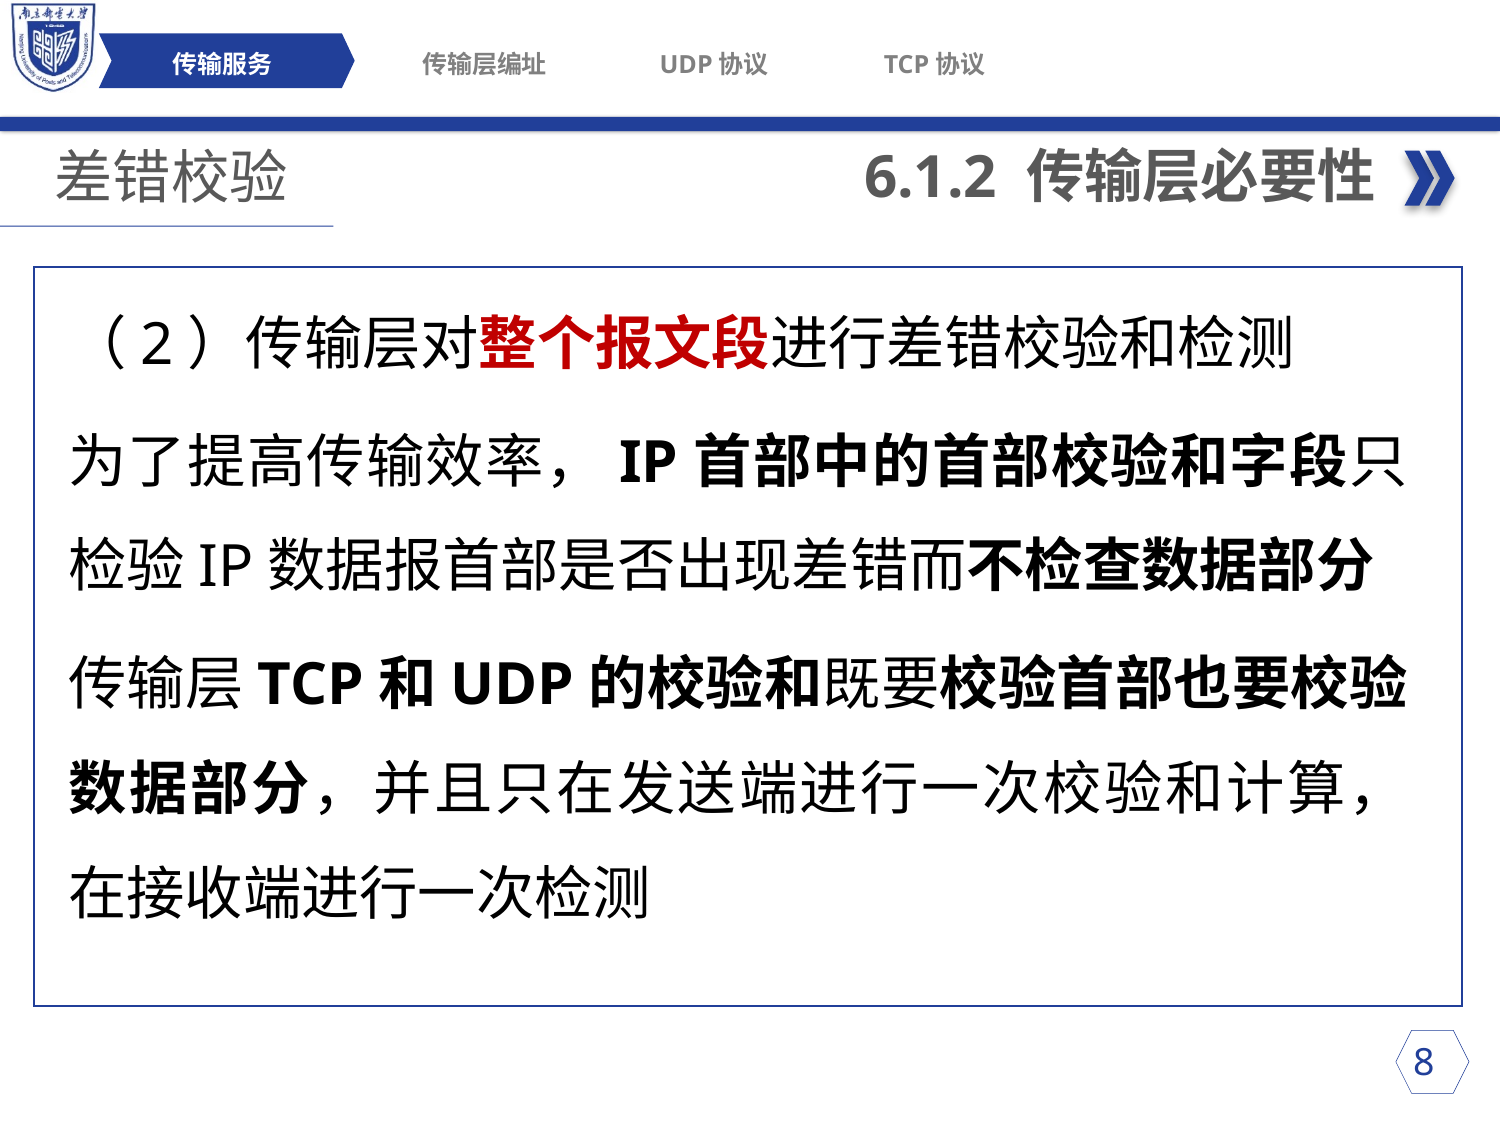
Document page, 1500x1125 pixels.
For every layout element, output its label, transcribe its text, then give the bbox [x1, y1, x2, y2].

text_box 传输层编址 [375, 48, 594, 79]
text_box UDP协议 [605, 48, 823, 79]
text_box [0, 116, 1500, 132]
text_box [1404, 150, 1455, 206]
text_box 传输服务 [113, 48, 332, 79]
text_box [33, 266, 1463, 1007]
text_box [108, 32, 356, 90]
text_box 6.1.2 传输层必要性 [113, 132, 1391, 217]
text_box 8 [1363, 1030, 1494, 1092]
picture [0, 0, 108, 93]
text_box 差错校验 [0, 138, 448, 213]
text_box TCP协议 [825, 48, 1044, 79]
